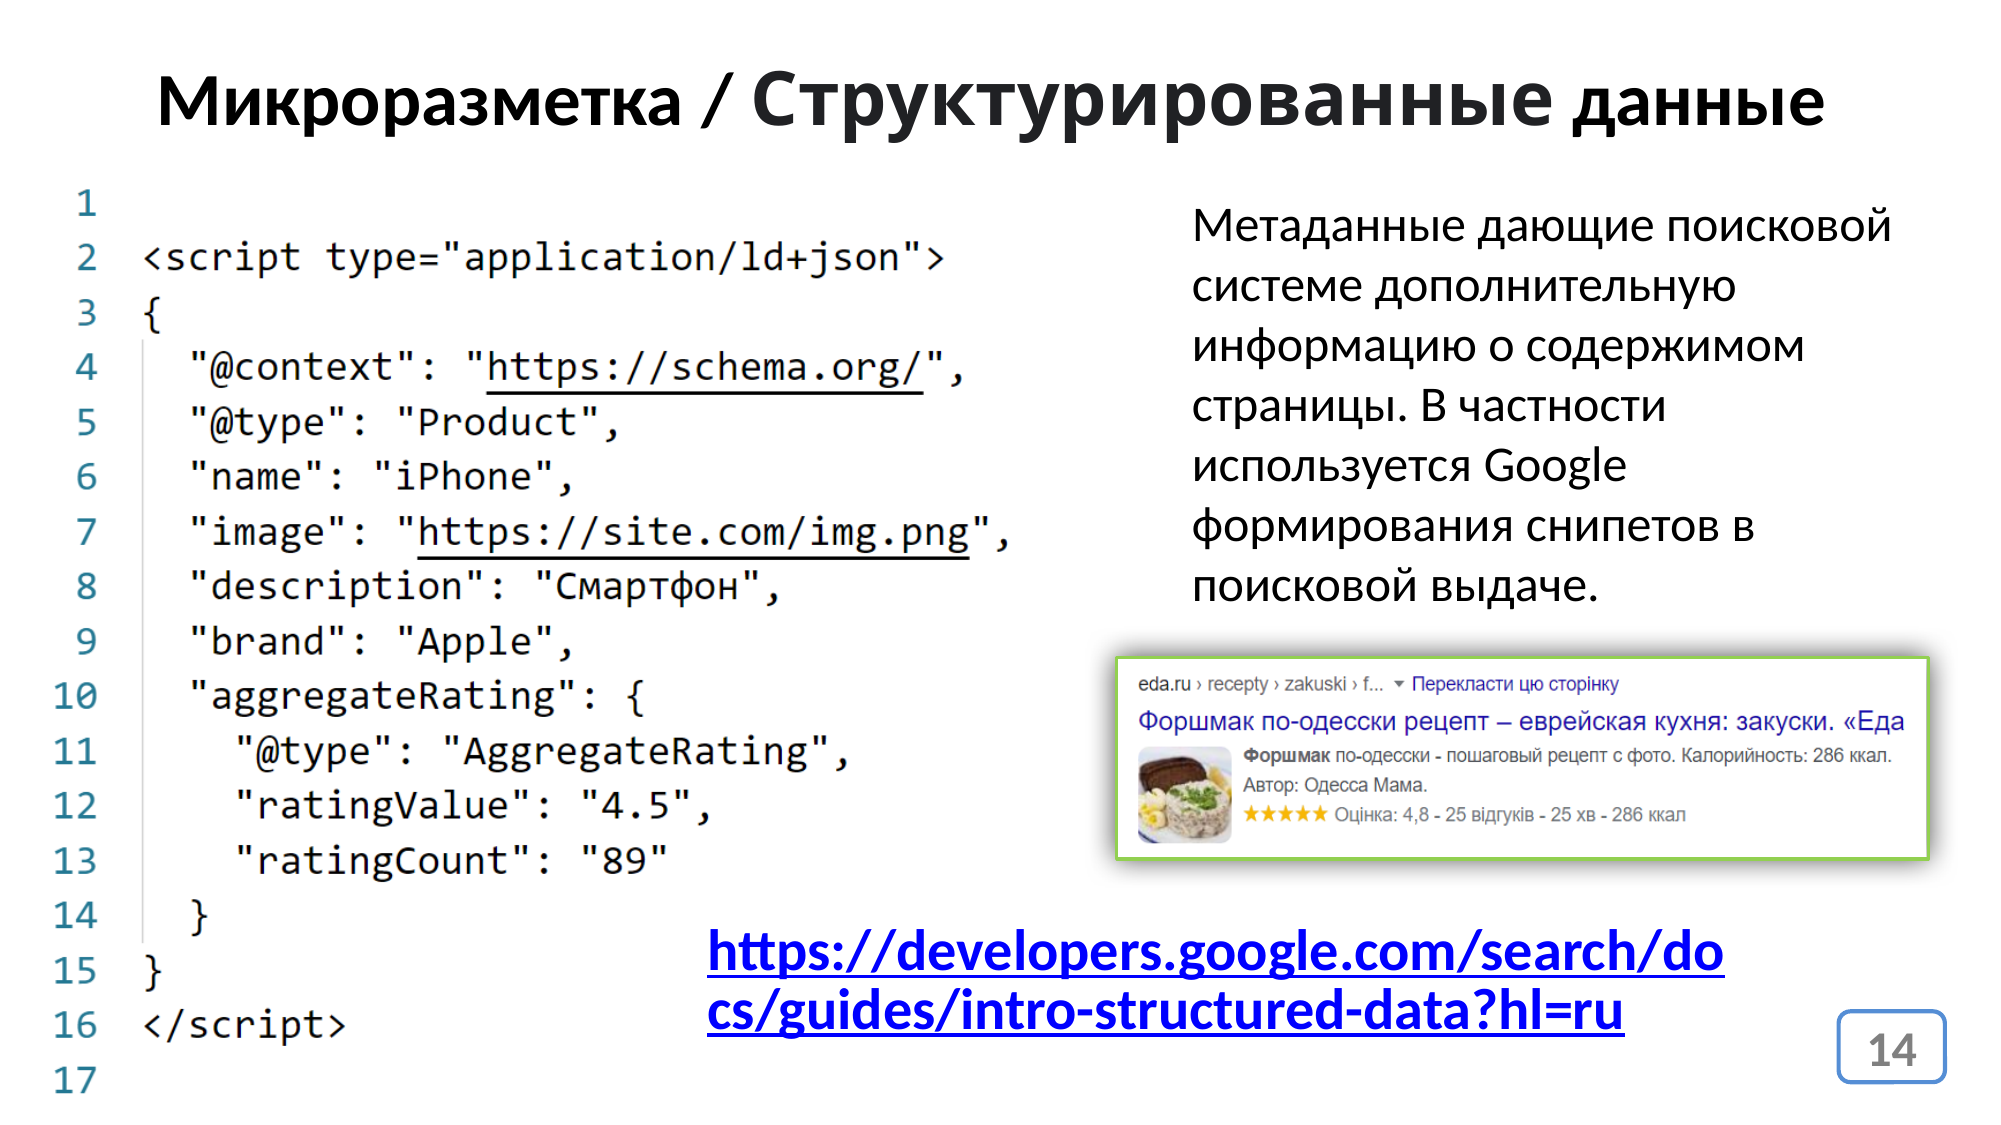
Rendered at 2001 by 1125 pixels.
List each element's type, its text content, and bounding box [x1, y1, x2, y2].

text_box Микроразметка / Структурированные данные [0, 42, 2000, 148]
text_box https://developers.google.com/search/docs/guides/intro-structured-data?hl=ru [1073, 905, 1756, 990]
text_box Метаданные дающие поисковой системе дополнительную информацию о содержимом страницы. В частности используется Google формирования снипетов в поисковой выдаче. [1177, 184, 1957, 620]
text_box 14 [1836, 1009, 1948, 1085]
picture [1117, 658, 1927, 858]
picture [0, 184, 1069, 1107]
